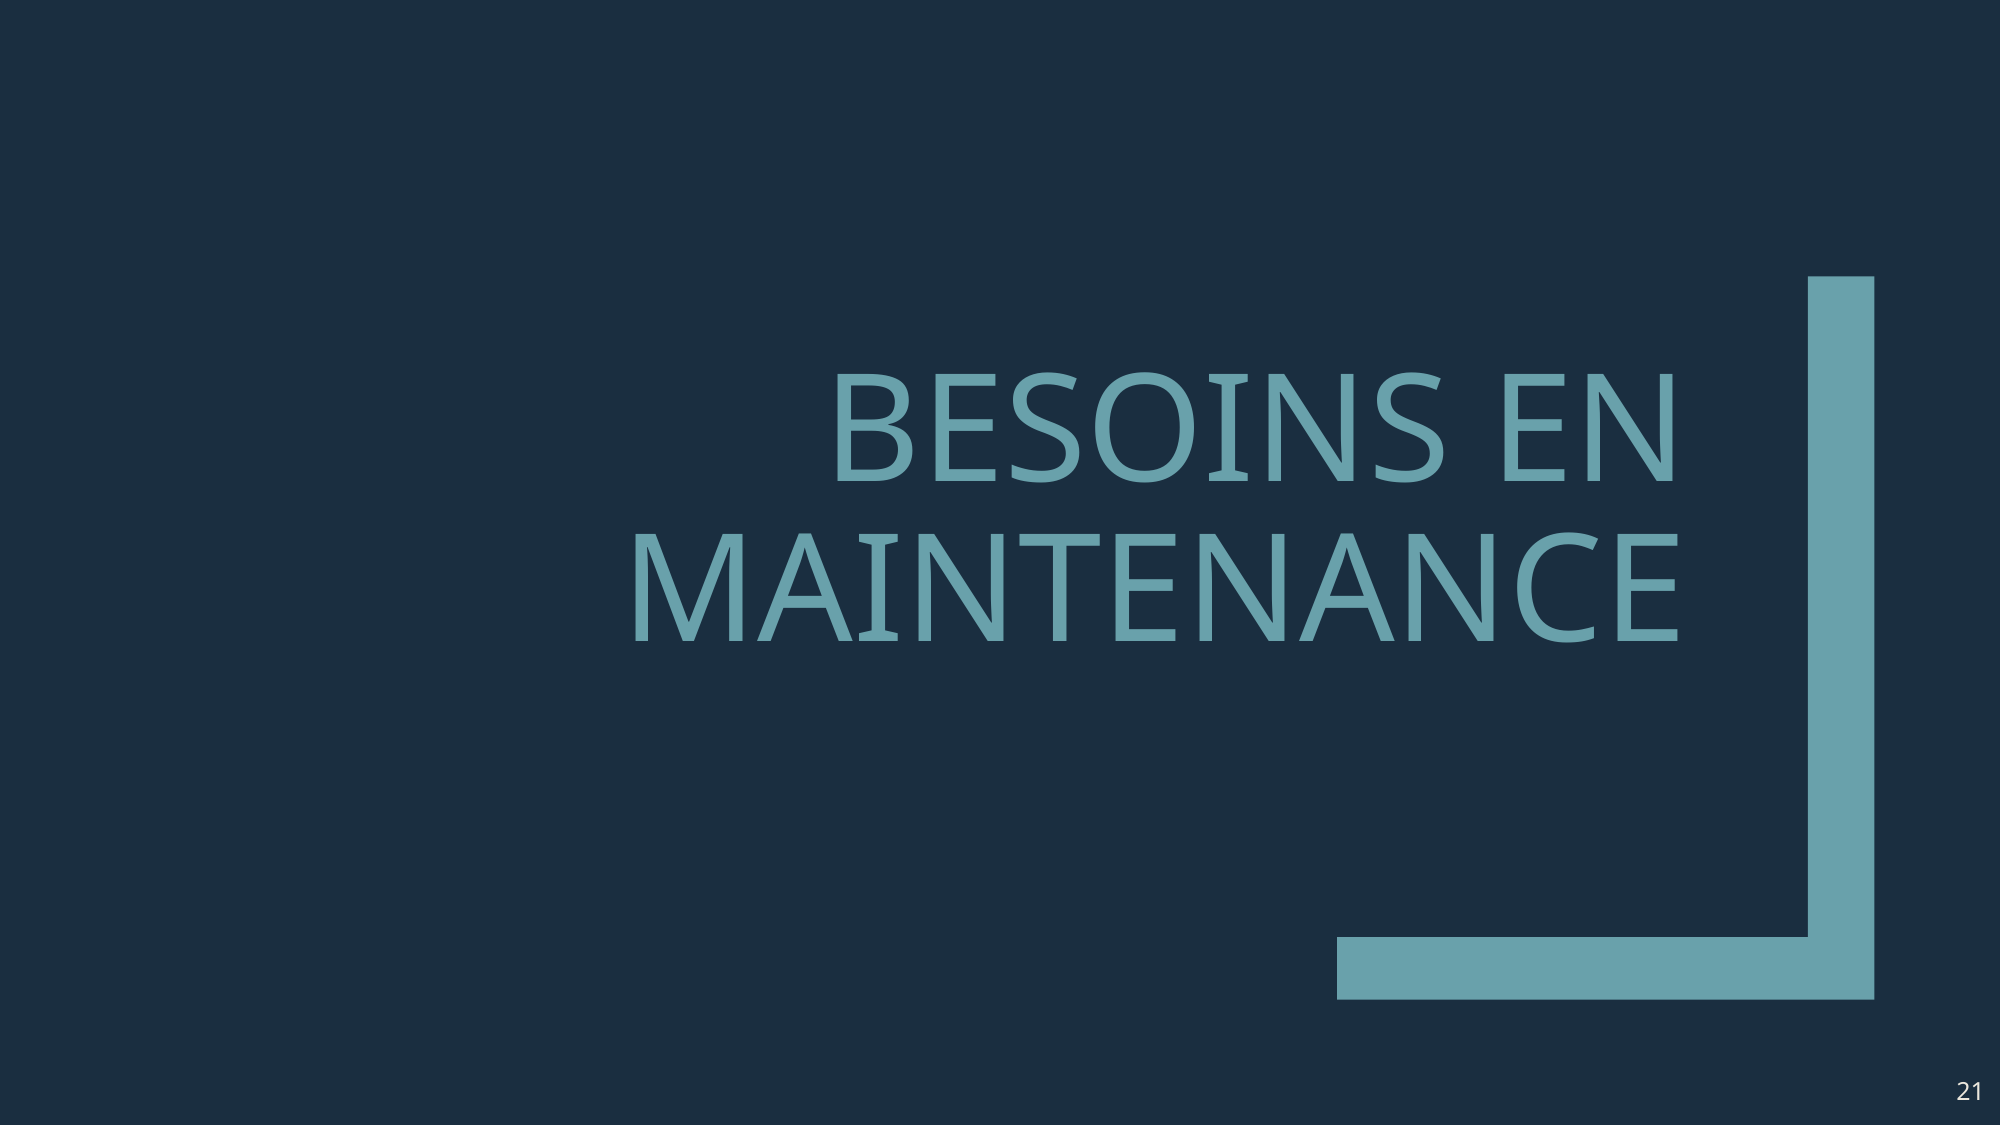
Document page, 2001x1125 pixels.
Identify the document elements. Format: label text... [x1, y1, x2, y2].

title Besoins en maintenance [125, 213, 1703, 682]
slide_number 21 [1737, 1059, 2000, 1125]
